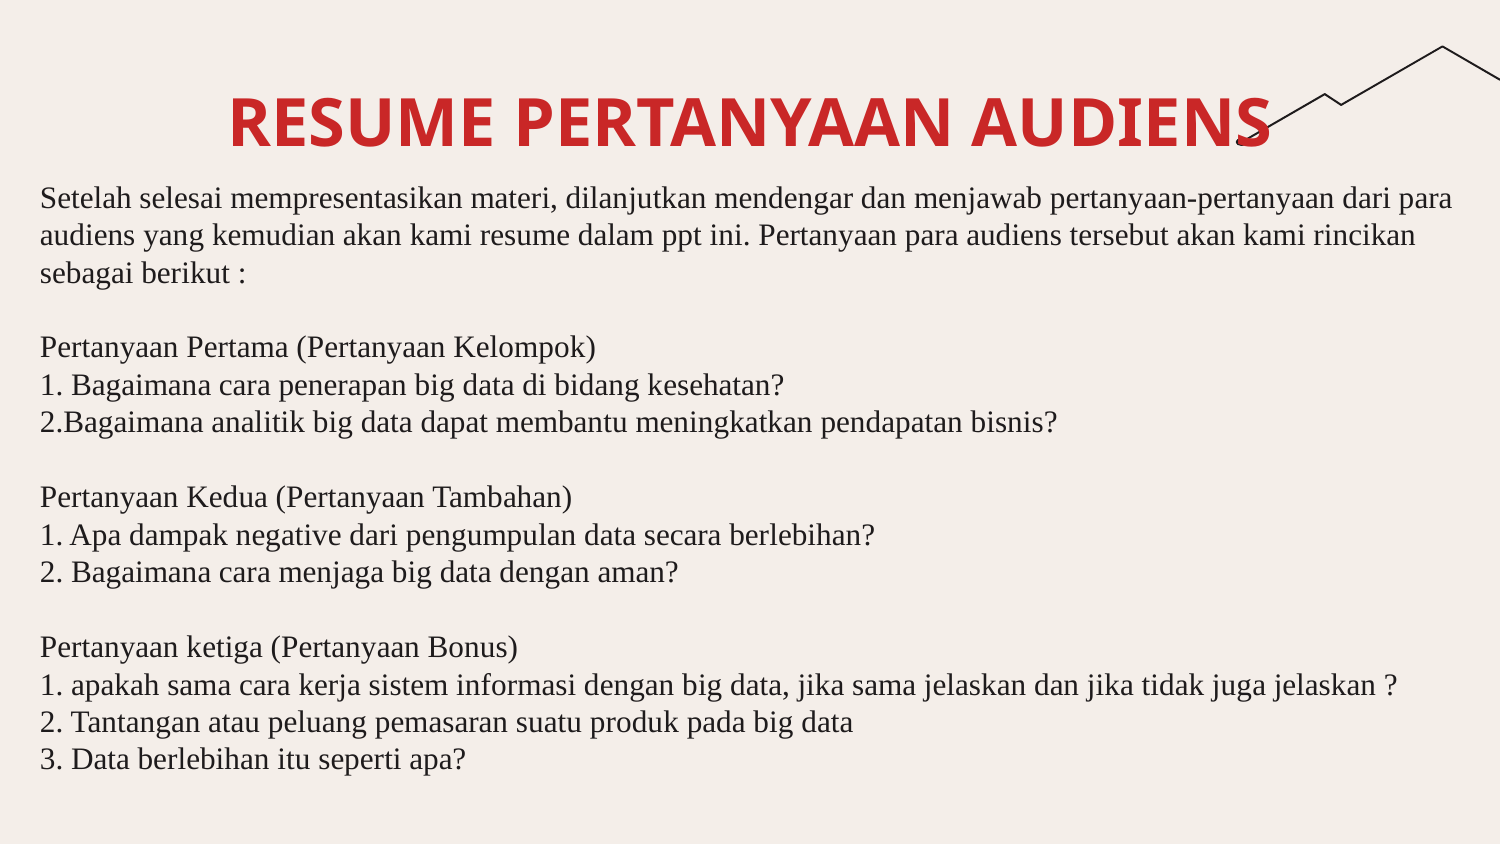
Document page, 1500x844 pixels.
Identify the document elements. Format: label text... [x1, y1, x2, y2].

list Setelah selesai mempresentasikan materi, dilanjutkan mendengar dan menjawab pertanyaan-pertanyaan dari para audiens yang kemudian akan kami resume dalam ppt ini. Pertanyaan para audiens tersebut akan kami rincikan sebagai berikut : Pertanyaan Pertama (Pertanyaan Kelompok) 1. Bagaimana cara penerapan big data di bidang kesehatan? 2.Bagaimana analitik big data dapat membantu meningkatkan pendapatan bisnis? Pertanyaan Kedua (Pertanyaan Tambahan) 1. Apa dampak negative dari pengumpulan data secara berlebihan? 2. Bagaimana cara menjaga big data dengan aman? Pertanyaan ketiga (Pertanyaan Bonus) 1. apakah sama cara kerja sistem informasi dengan big data, jika sama jelaskan dan jika tidak juga jelaskan ? 2. Tantangan atau peluang pemasaran suatu produk pada big data 3. Data berlebihan itu seperti apa? [0, 161, 1500, 723]
title RESUME PERTANYAAN AUDIENS [118, 72, 1382, 161]
